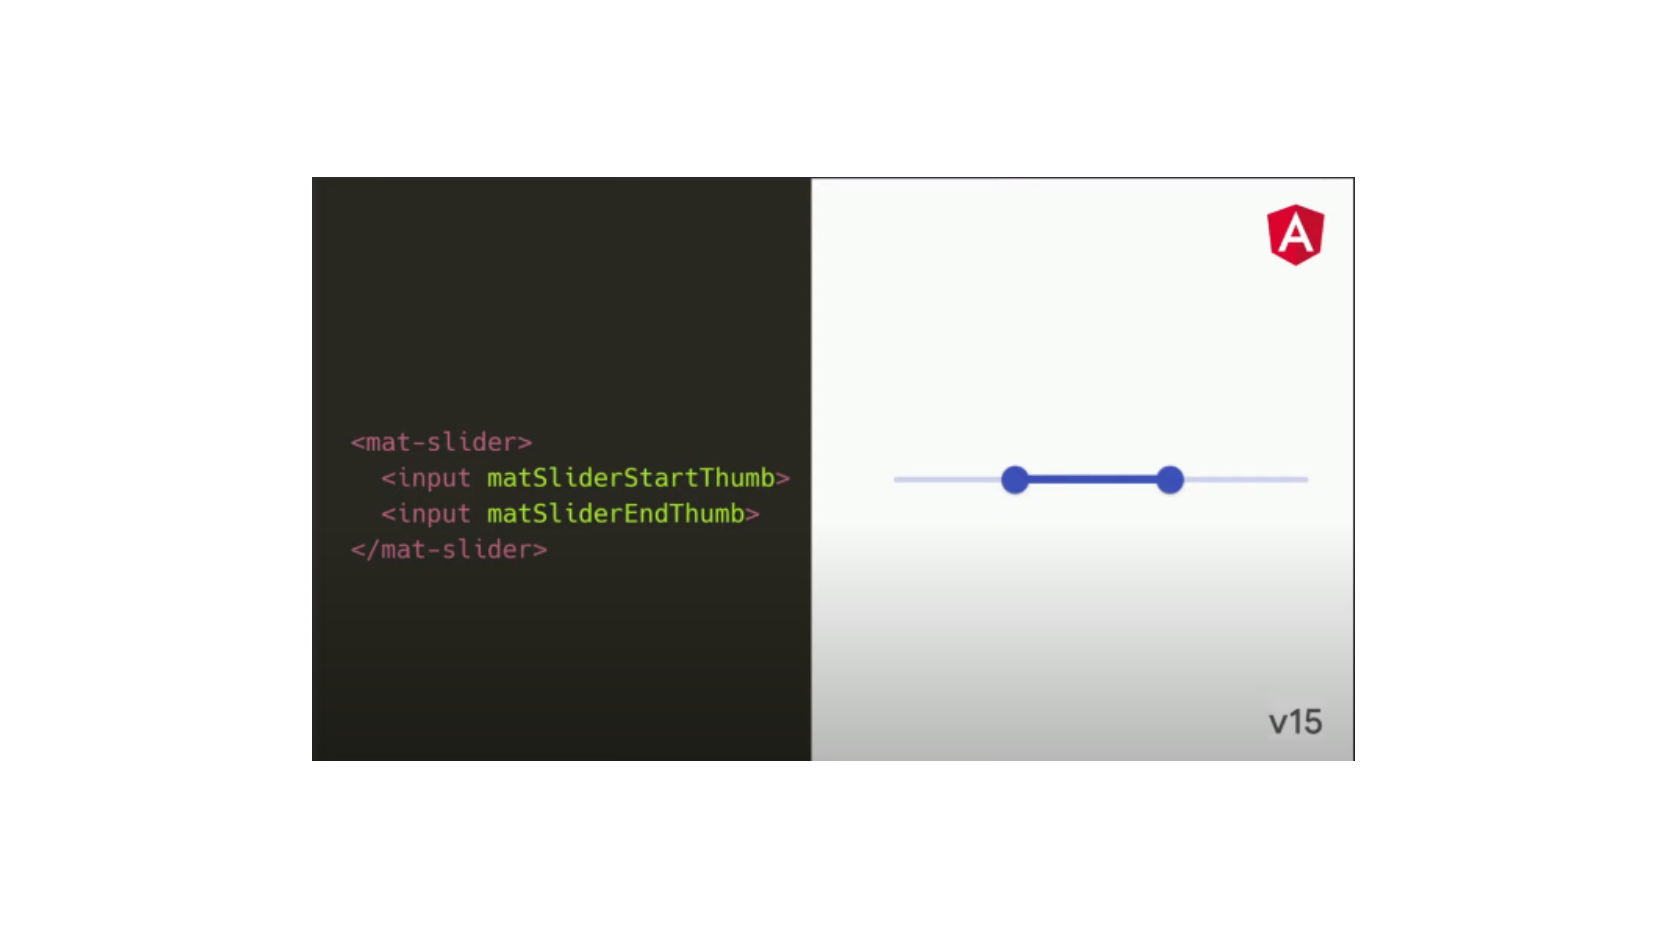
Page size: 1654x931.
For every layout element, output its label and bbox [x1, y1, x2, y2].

picture [312, 177, 1356, 761]
